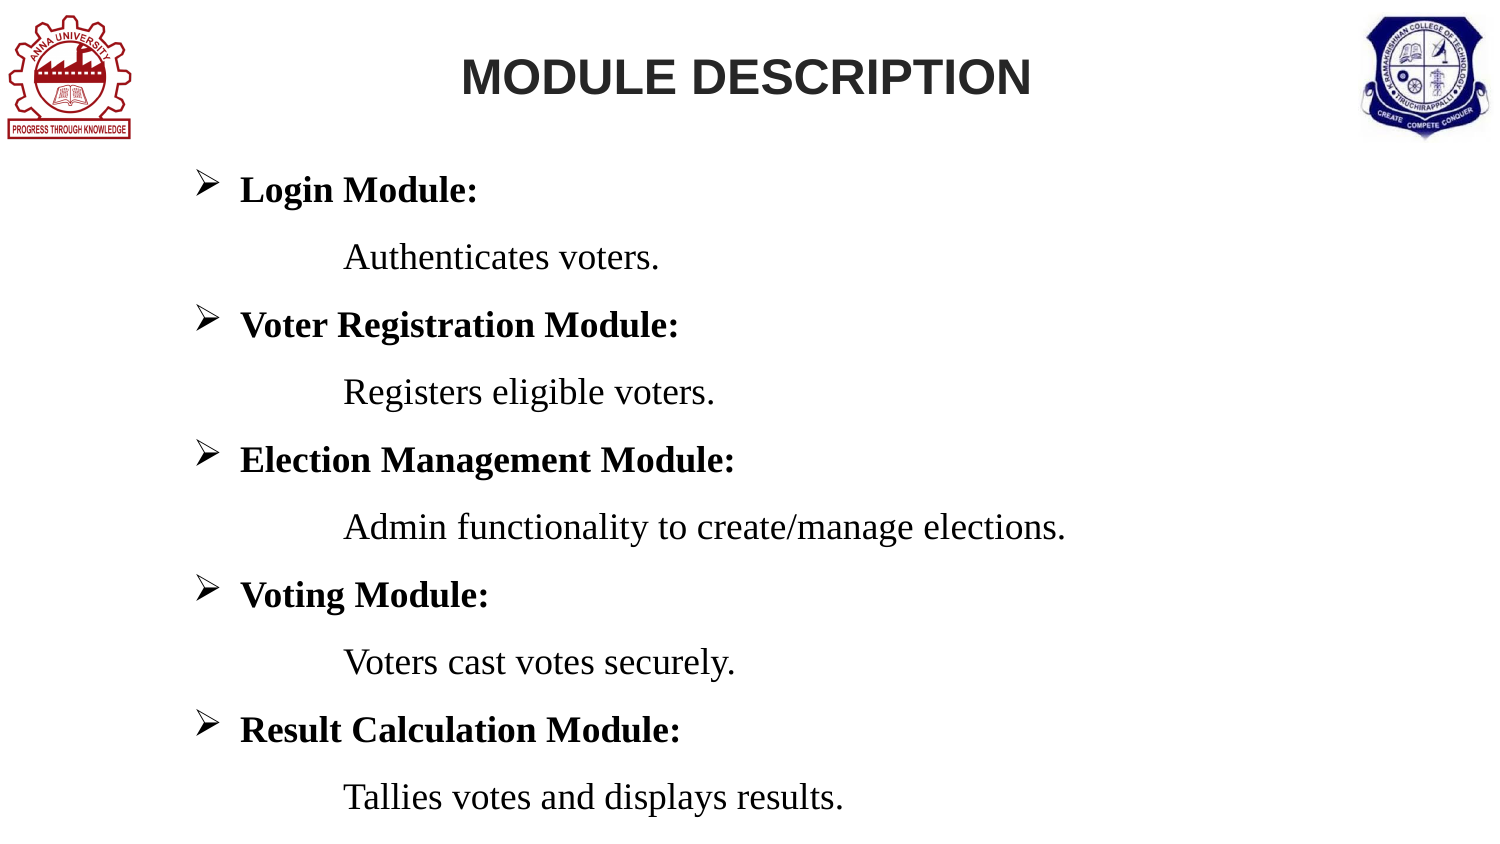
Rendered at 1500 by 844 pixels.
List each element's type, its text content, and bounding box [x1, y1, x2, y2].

picture [1358, 11, 1494, 143]
picture [5, 14, 132, 141]
text_box MODULE DESCRIPTION [135, 29, 1353, 120]
text_box Login Module: Authenticates voters. Voter Registration Module: Registers eligible voters. Election Management Module: Admin functionality to create/manage elections. Voting Module: Voters cast votes securely. Result Calculation Module: Tallies votes and displays results. [178, 134, 1436, 825]
